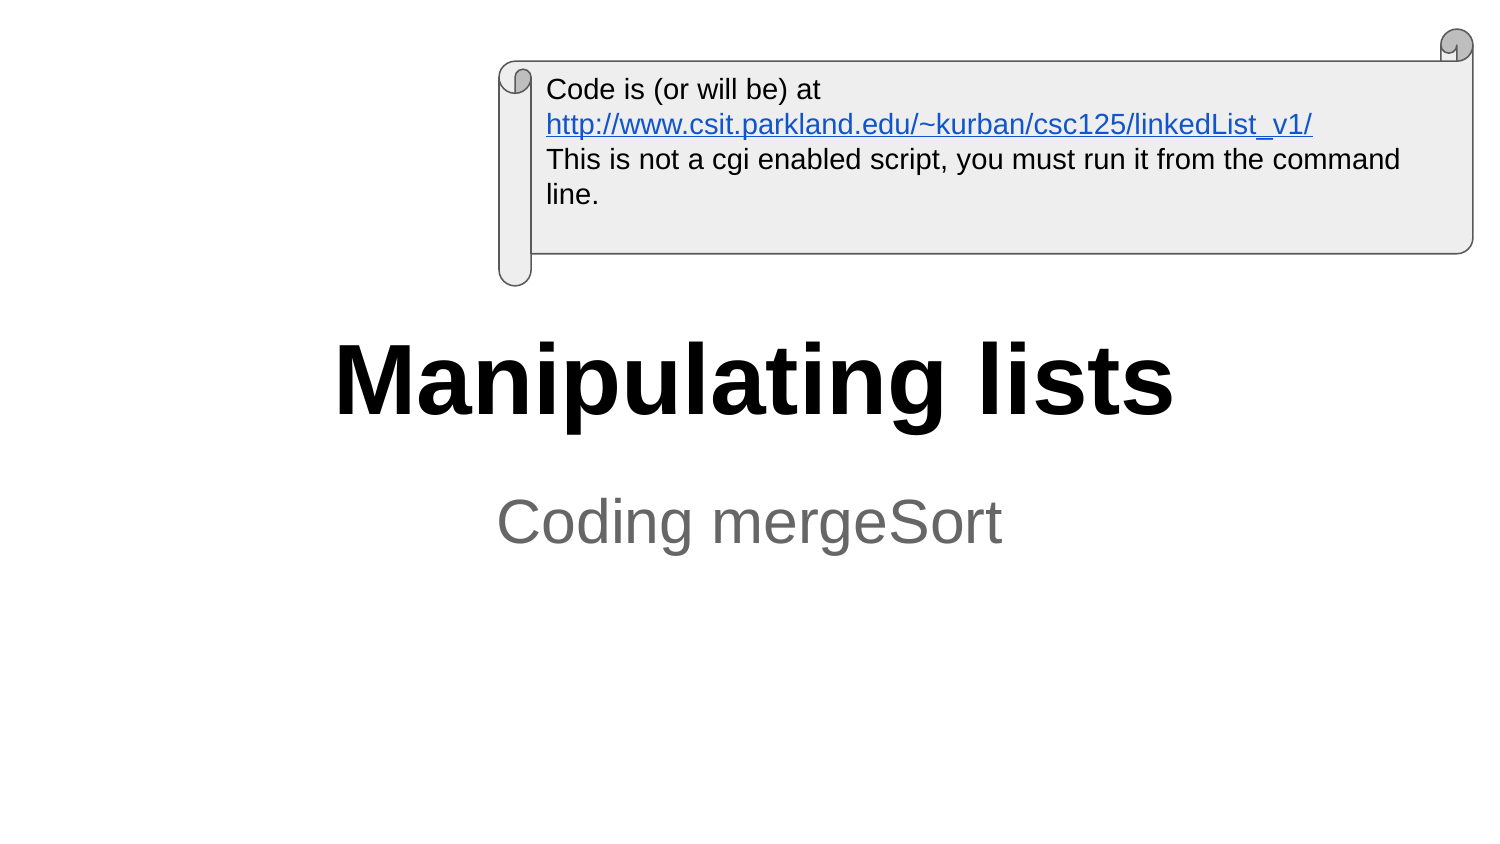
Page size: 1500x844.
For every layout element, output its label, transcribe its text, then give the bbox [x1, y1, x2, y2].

text_box Code is (or will be) at http://www.csit.parkland.edu/~kurban/csc125/linkedList_v1/ This is not a cgi enabled script, you must run it from the command line. [498, 29, 1473, 286]
subtitle Coding mergeSort [112, 465, 1388, 595]
title Manipulating lists [117, 259, 1393, 450]
